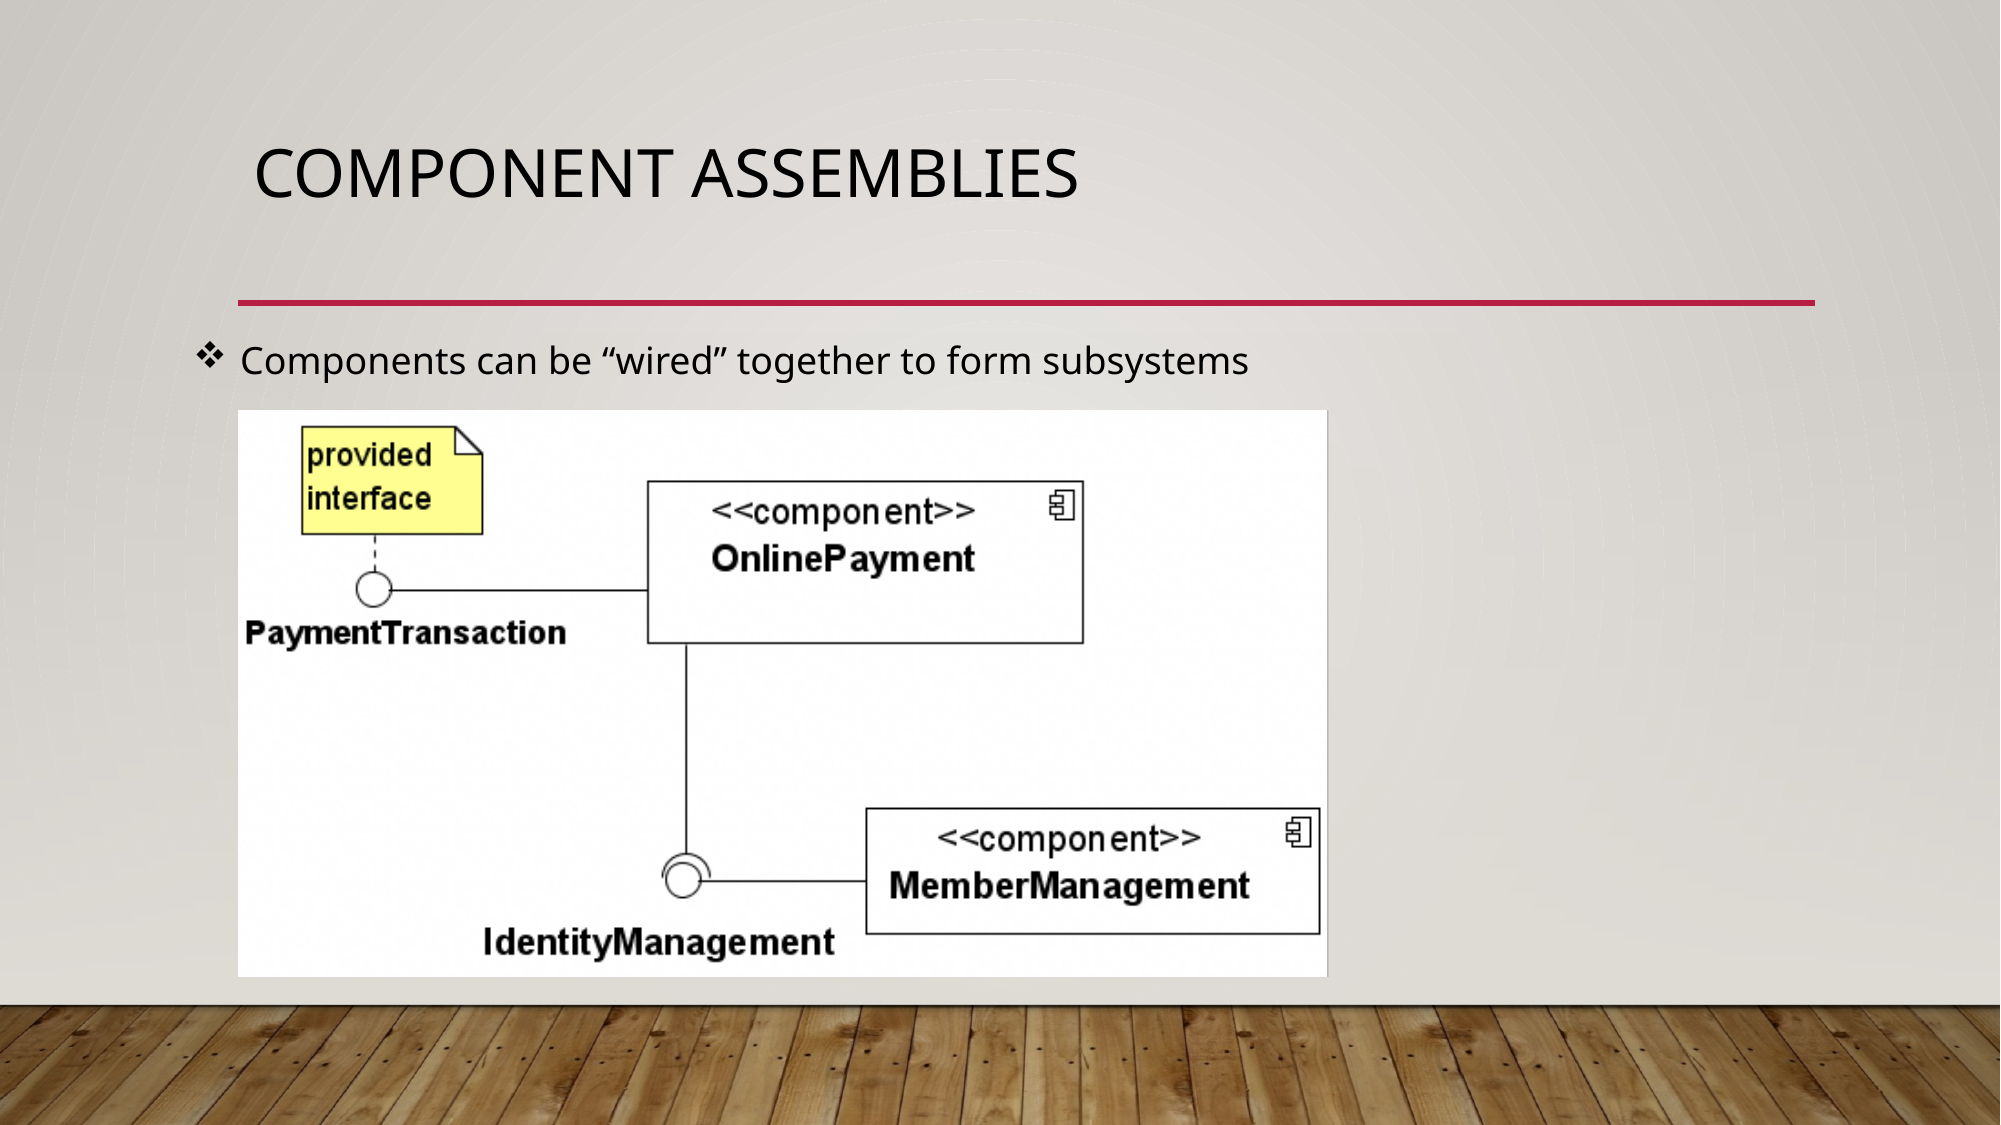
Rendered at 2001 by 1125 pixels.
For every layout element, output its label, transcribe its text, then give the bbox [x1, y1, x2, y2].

text_box Components can be “wired” together to form subsystems [178, 329, 1276, 435]
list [237, 409, 1330, 977]
picture [0, 1005, 2000, 1125]
title Component Assemblies [238, 131, 1814, 305]
